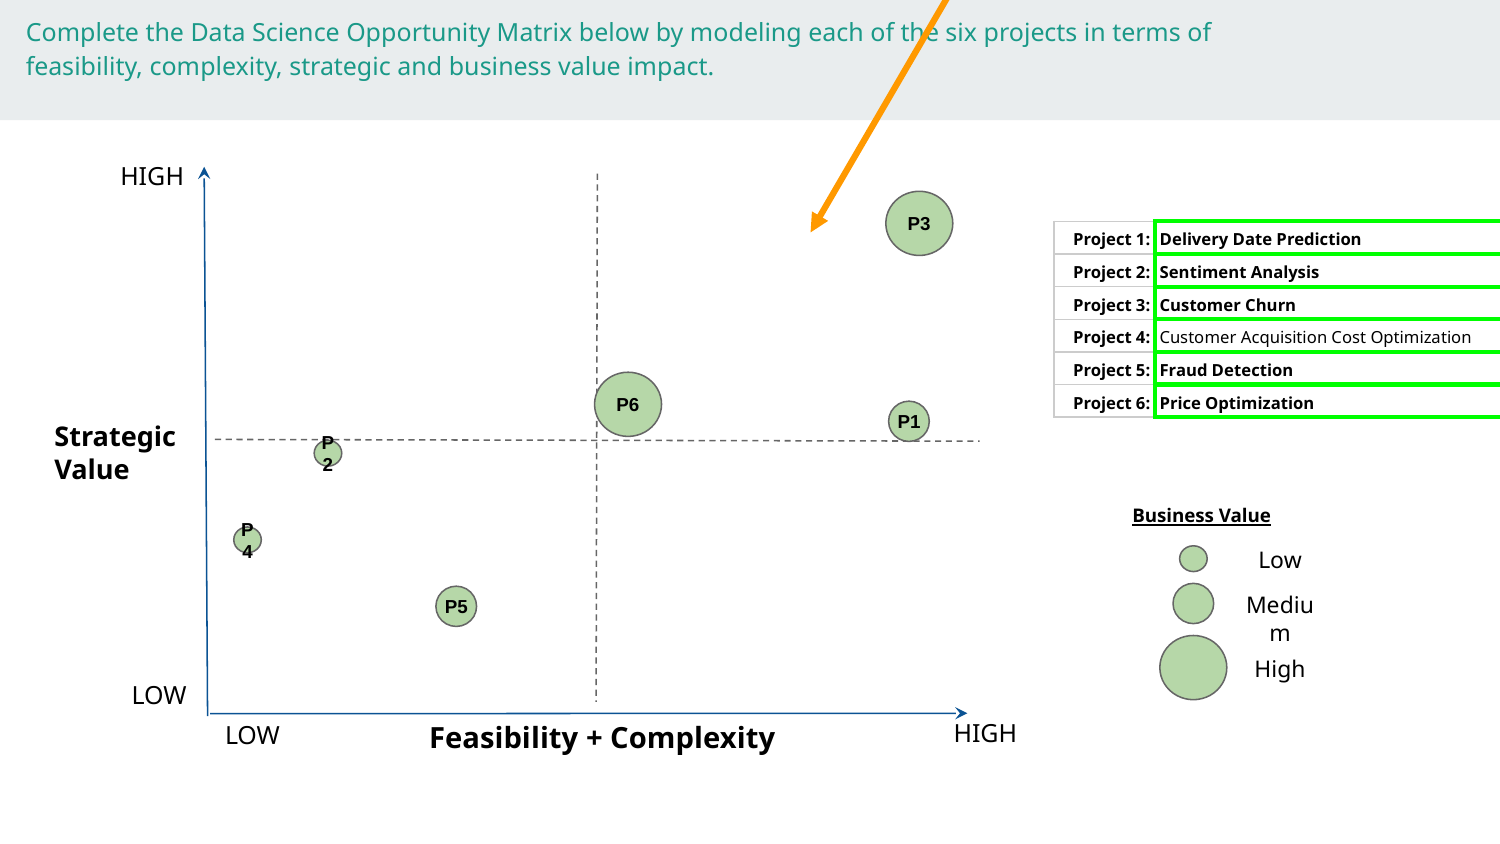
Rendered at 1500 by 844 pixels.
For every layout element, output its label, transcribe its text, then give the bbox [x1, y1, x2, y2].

text_box LOW [116, 664, 198, 700]
table_cell Sentiment Analysis [1157, 256, 1500, 285]
table_header Project 1: [1055, 222, 1153, 253]
text_box [1179, 545, 1208, 572]
text_box P6 [603, 372, 662, 437]
text_box LOW [213, 704, 310, 711]
table_cell Project 3: [1055, 287, 1153, 319]
text_box Business Value [1117, 489, 1397, 545]
text_box P5 [435, 586, 477, 627]
table_cell Project 5: [1055, 353, 1153, 384]
text_box High [1220, 639, 1340, 696]
table_cell Fraud Detection [1157, 354, 1500, 382]
text_box [1159, 635, 1220, 700]
text_box Complete the Data Science Opportunity Matrix below by modeling each of the six projects in terms of feasibility, complexity, strategic and business value impact. [10, 0, 805, 52]
text_box LOW [210, 722, 310, 740]
text_box Strategic Value [39, 404, 198, 473]
text_box Low [1220, 531, 1340, 575]
text_box P4 [233, 526, 262, 553]
table_cell Project 2: [1055, 255, 1153, 286]
text_box P1 [888, 401, 930, 437]
text_box P2 [314, 451, 342, 467]
table_cell Project 4: [1055, 320, 1153, 351]
text_box Feasibility + Complexity [342, 704, 863, 711]
table_cell Price Optimization [1157, 387, 1500, 415]
text_box Feasibility + Complexity [342, 722, 863, 773]
table_cell Customer Acquisition Cost Optimization [1157, 321, 1500, 350]
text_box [203, 166, 208, 717]
text_box P3 [891, 241, 948, 256]
table_cell Customer Churn [1157, 289, 1500, 317]
text_box Medium [1220, 575, 1340, 632]
text_box [1173, 583, 1214, 624]
table_header Delivery Date Prediction [1157, 223, 1500, 252]
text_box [810, 0, 980, 233]
text_box HIGH [105, 147, 228, 174]
text_box Complete the Data Science Opportunity Matrix below by modeling each of the six projects in terms of feasibility, complexity, strategic and business value impact. [983, 0, 1277, 52]
table_cell Project 6: [1055, 385, 1153, 416]
text_box LOW [213, 664, 217, 700]
text_box HIGH [938, 704, 1061, 731]
